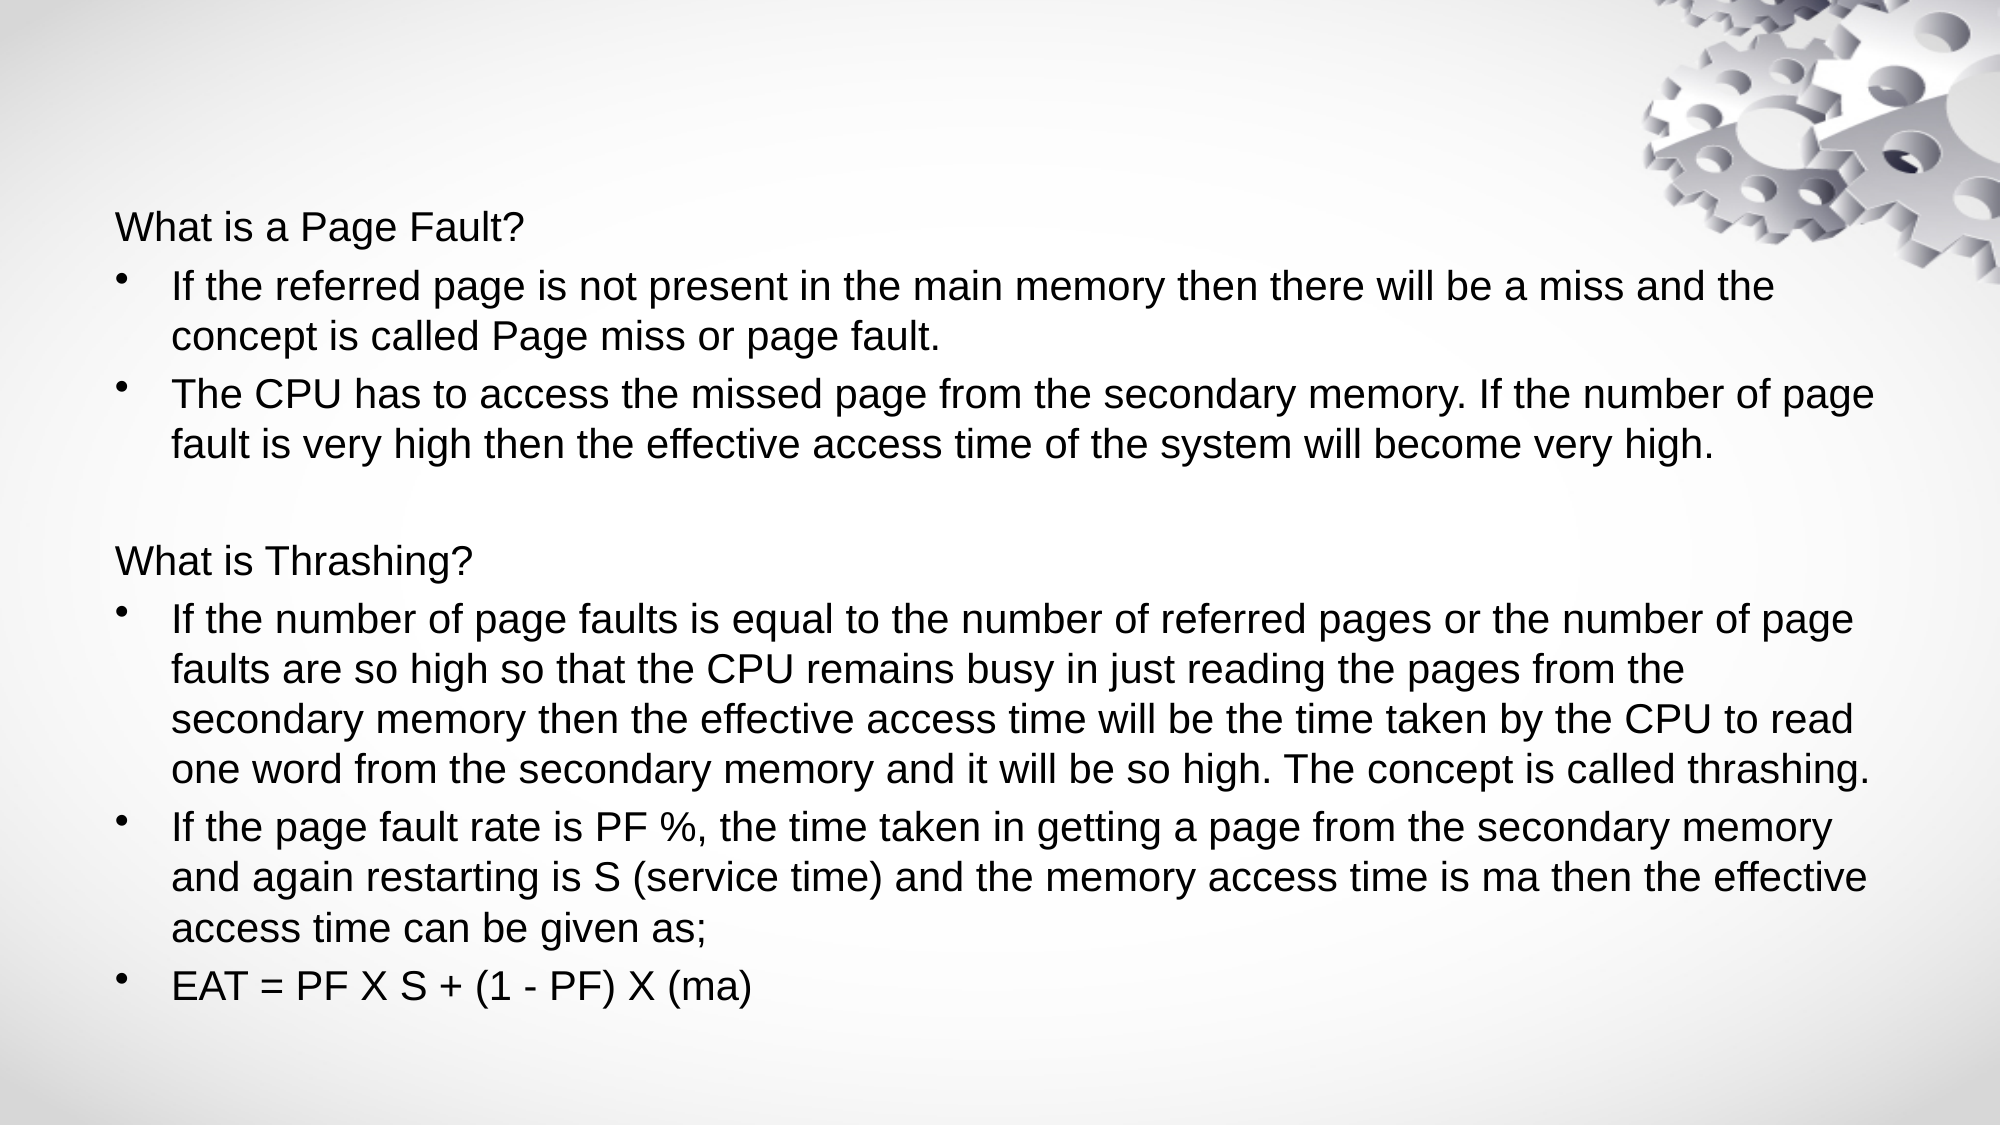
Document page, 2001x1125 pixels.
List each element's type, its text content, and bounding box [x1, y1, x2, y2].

list What is a Page Fault? If the referred page is not present in the main memory then there will be a miss and the concept is called Page miss or page fault. The CPU has to access the missed page from the secondary memory. If the number of page fault is very high then the effective access time of the system will become very high. What is Thrashing? If the number of page faults is equal to the number of referred pages or the number of page faults are so high so that the CPU remains busy in just reading the pages from the secondary memory then the effective access time will be the time taken by the CPU to read one word from the secondary memory and it will be so high. The concept is called thrashing. If the page fault rate is PF %, the time taken in getting a page from the secondary memory and again restarting is S (service time) and the memory access time is ma then the effective access time can be given as; EAT = PF X S + (1 - PF) X (ma) [99, 192, 1901, 1006]
picture [0, 0, 2000, 1125]
